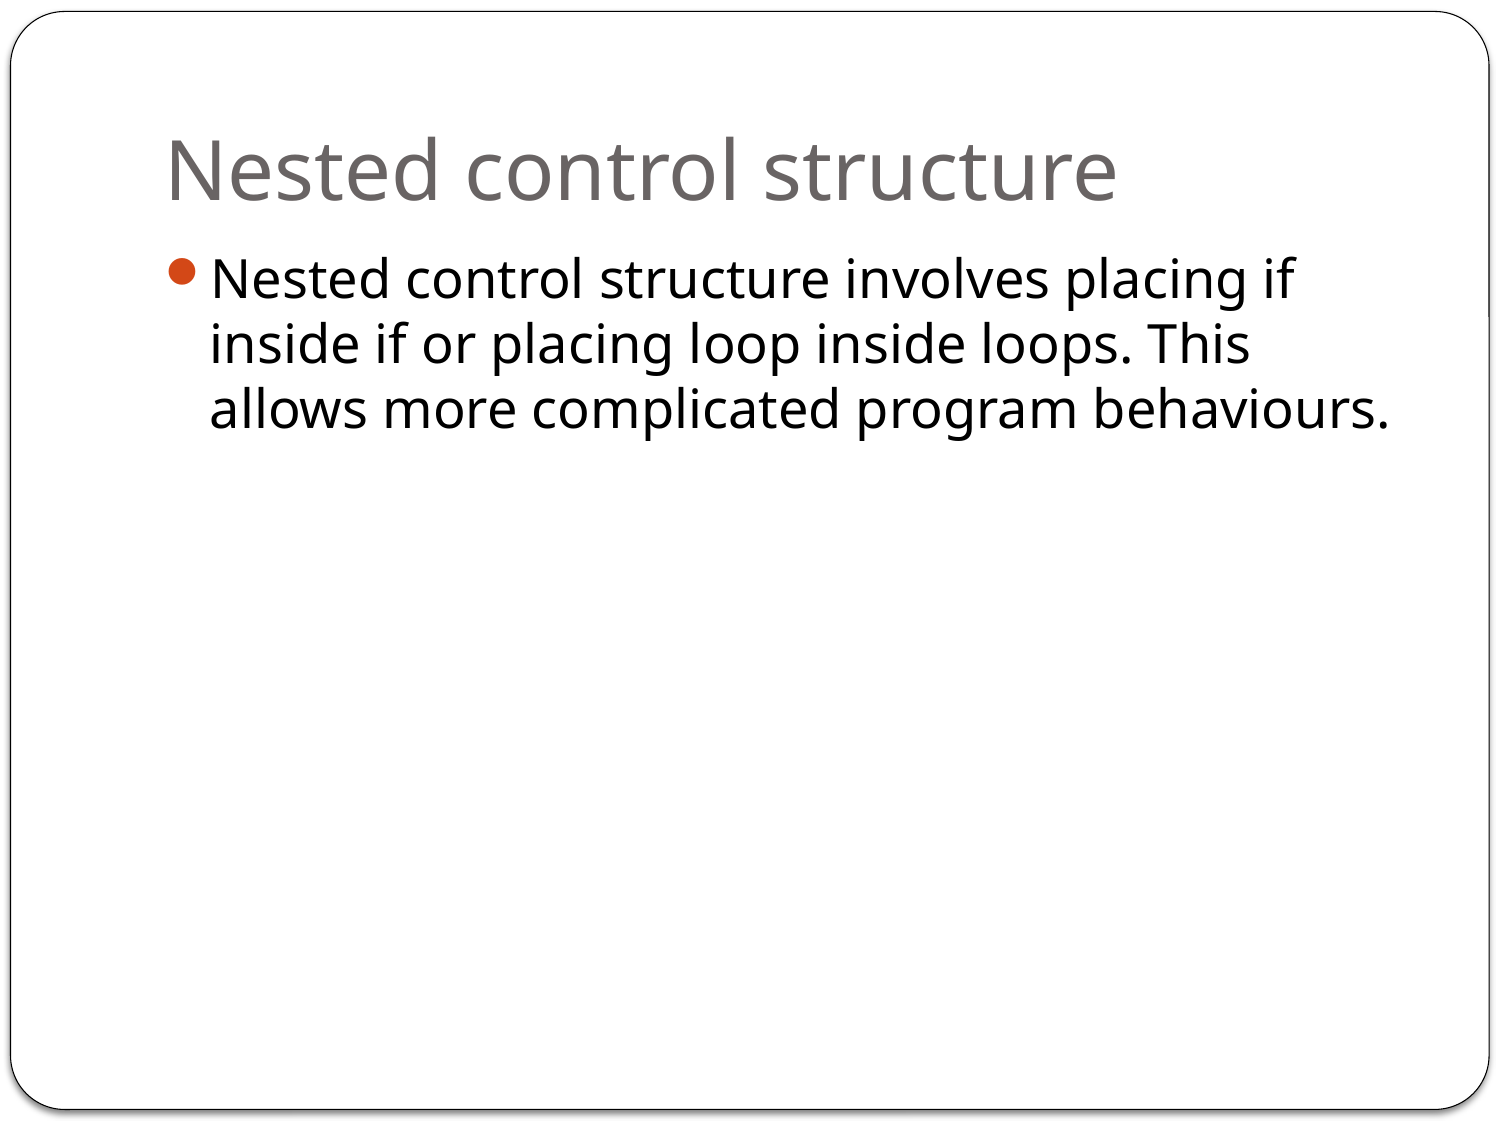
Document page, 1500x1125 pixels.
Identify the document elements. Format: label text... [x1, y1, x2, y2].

title Nested control structure [150, 45, 1425, 233]
list Nested control structure involves placing if inside if or placing loop inside loops. This allows more complicated program behaviours. [150, 237, 1425, 988]
